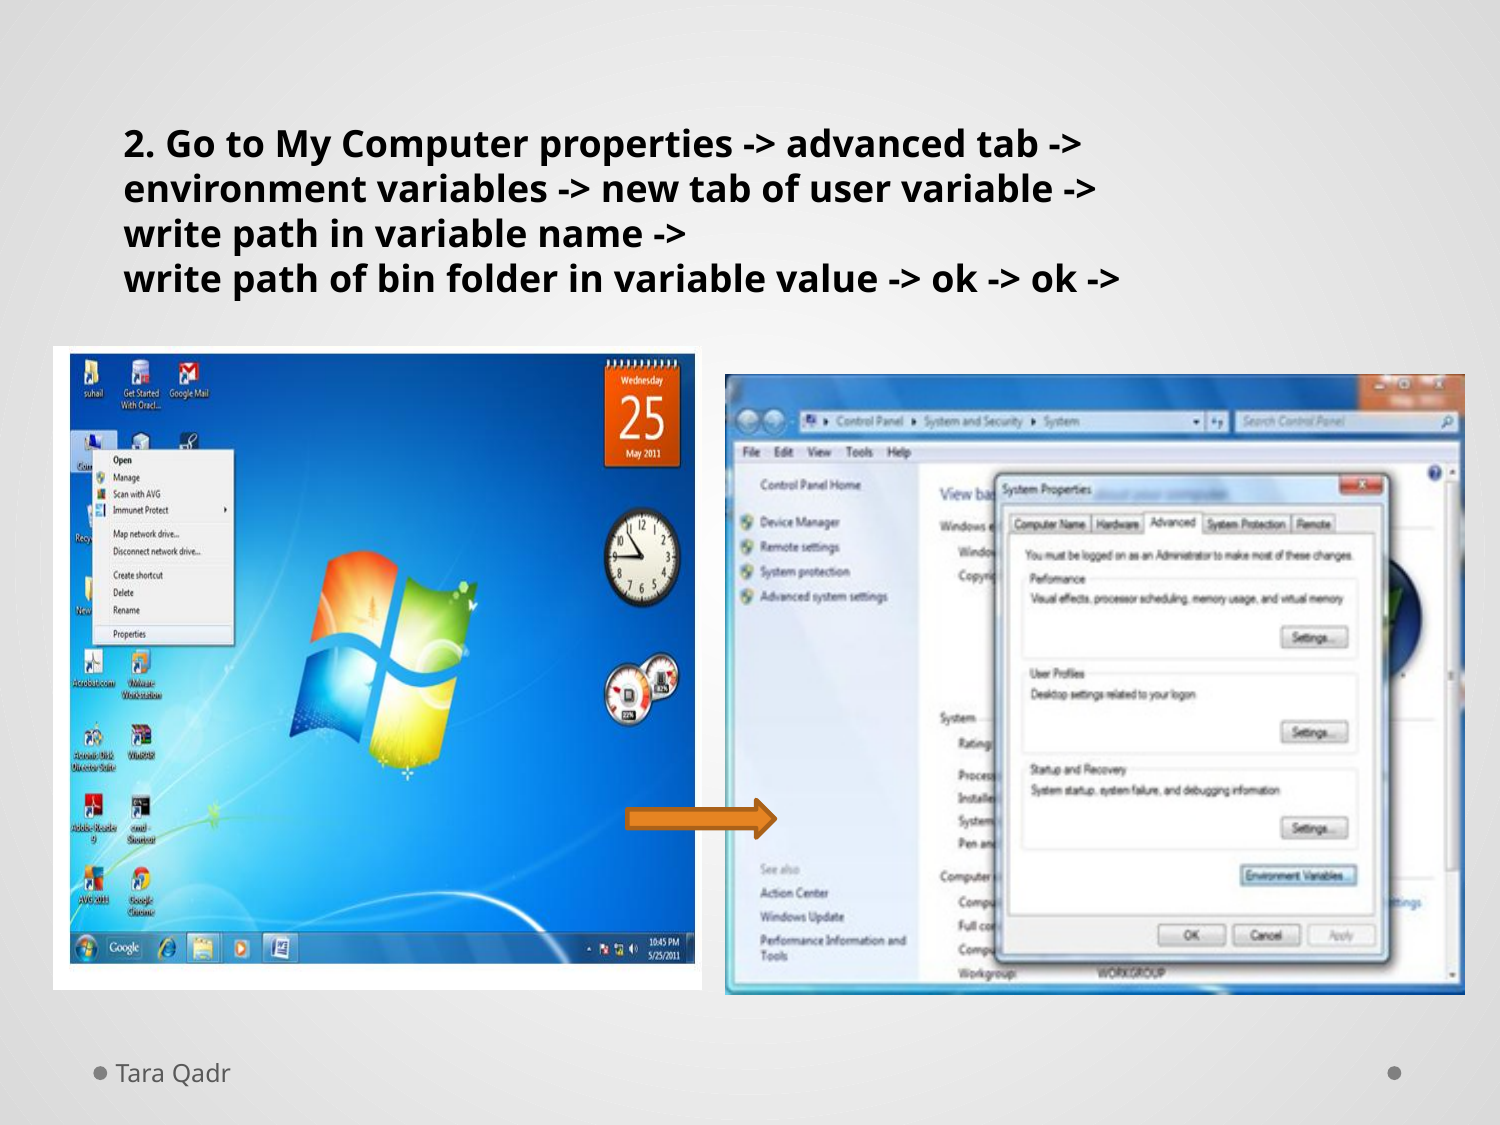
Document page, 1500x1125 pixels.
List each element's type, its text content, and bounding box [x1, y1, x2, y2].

picture [724, 374, 1465, 995]
text_box [707, 807, 719, 831]
picture [53, 346, 702, 991]
text_box 2. Go to My Computer properties -> advanced tab -> environment variables -> new tab of user variable -> write path in variable name -> write path of bin folder in variable value -> ok -> ok -> [108, 112, 1147, 308]
footer Tara Qadr [108, 1042, 576, 1103]
